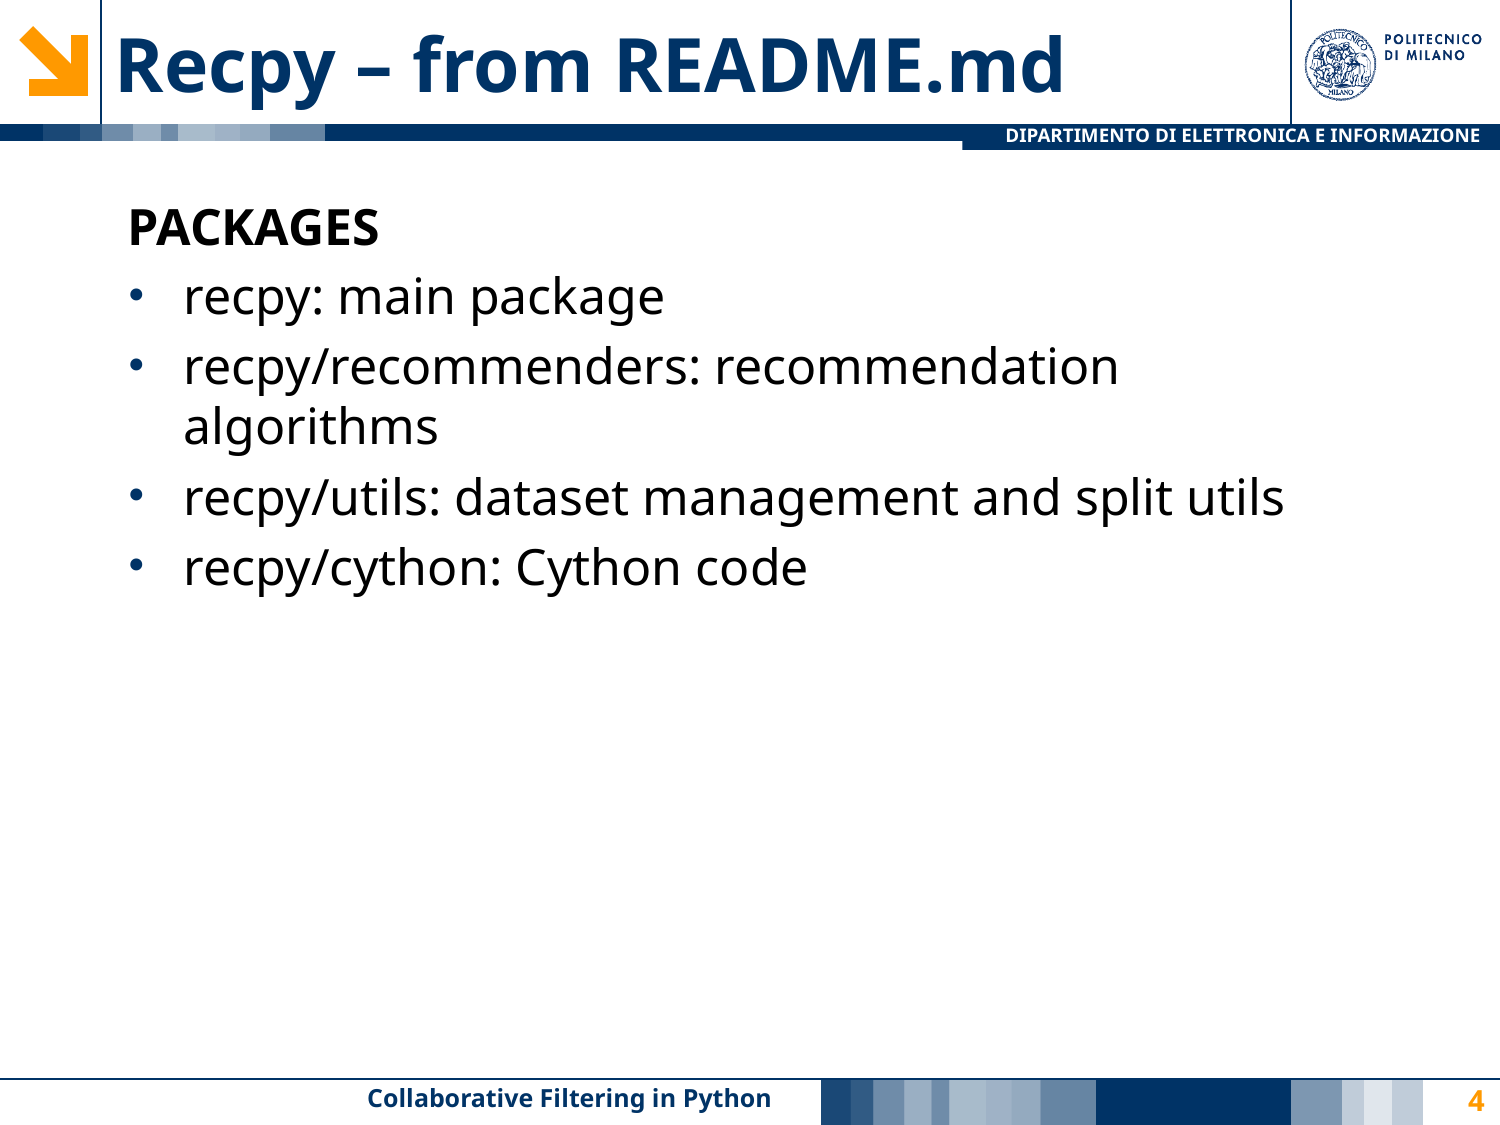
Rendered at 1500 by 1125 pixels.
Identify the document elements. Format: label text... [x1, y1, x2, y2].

footer Collaborative Filtering in Python [0, 1074, 788, 1125]
picture [1251, 131, 1258, 137]
picture [788, 1078, 1187, 1125]
slide_number 4 [1187, 1074, 1500, 1125]
picture [1367, 131, 1374, 137]
picture [0, 0, 1500, 141]
picture [1443, 131, 1450, 137]
picture [1139, 131, 1146, 137]
list PACKAGES recpy: main package recpy/recommenders: recommendation algorithms recpy/utils: dataset management and split utils recpy/cython: Cython code [112, 187, 1388, 998]
title Recpy – from README.md [99, 0, 1276, 126]
